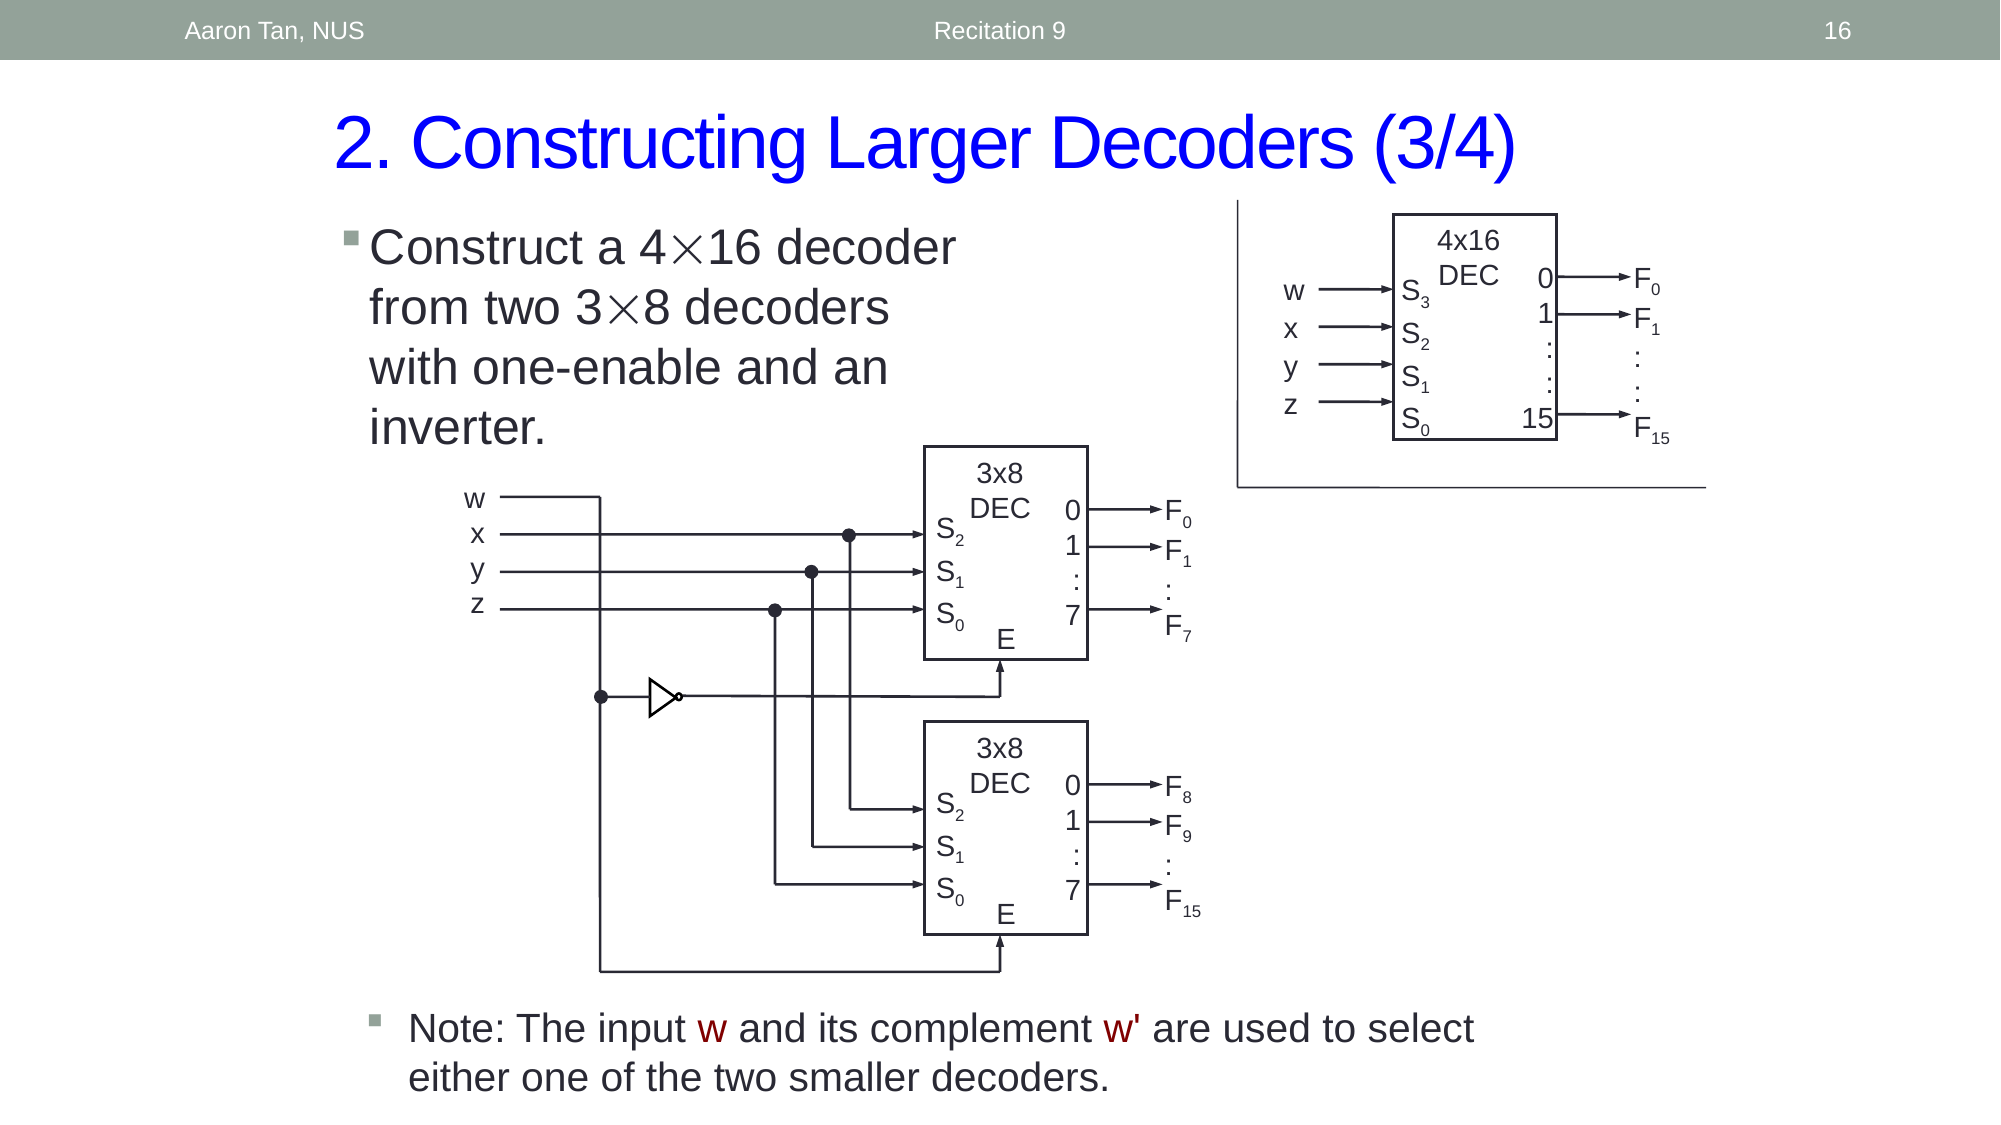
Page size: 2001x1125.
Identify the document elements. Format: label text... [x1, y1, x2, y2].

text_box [437, 446, 1238, 973]
footer Recitation 9 [645, 3, 1547, 57]
slide_number Aaron Tan, NUS [169, 3, 645, 57]
title 2. Constructing Larger Decoders (3/4) [318, 86, 1700, 192]
text_box Note: The input w and its complement w' are used to select either one of the two smaller decoders. [350, 993, 1594, 1107]
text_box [1268, 214, 1707, 444]
text_box Construct a 416 decoder from two 38 decoders with one-enable and an inverter. [324, 206, 988, 469]
slide_number 16 [1725, 3, 1867, 57]
